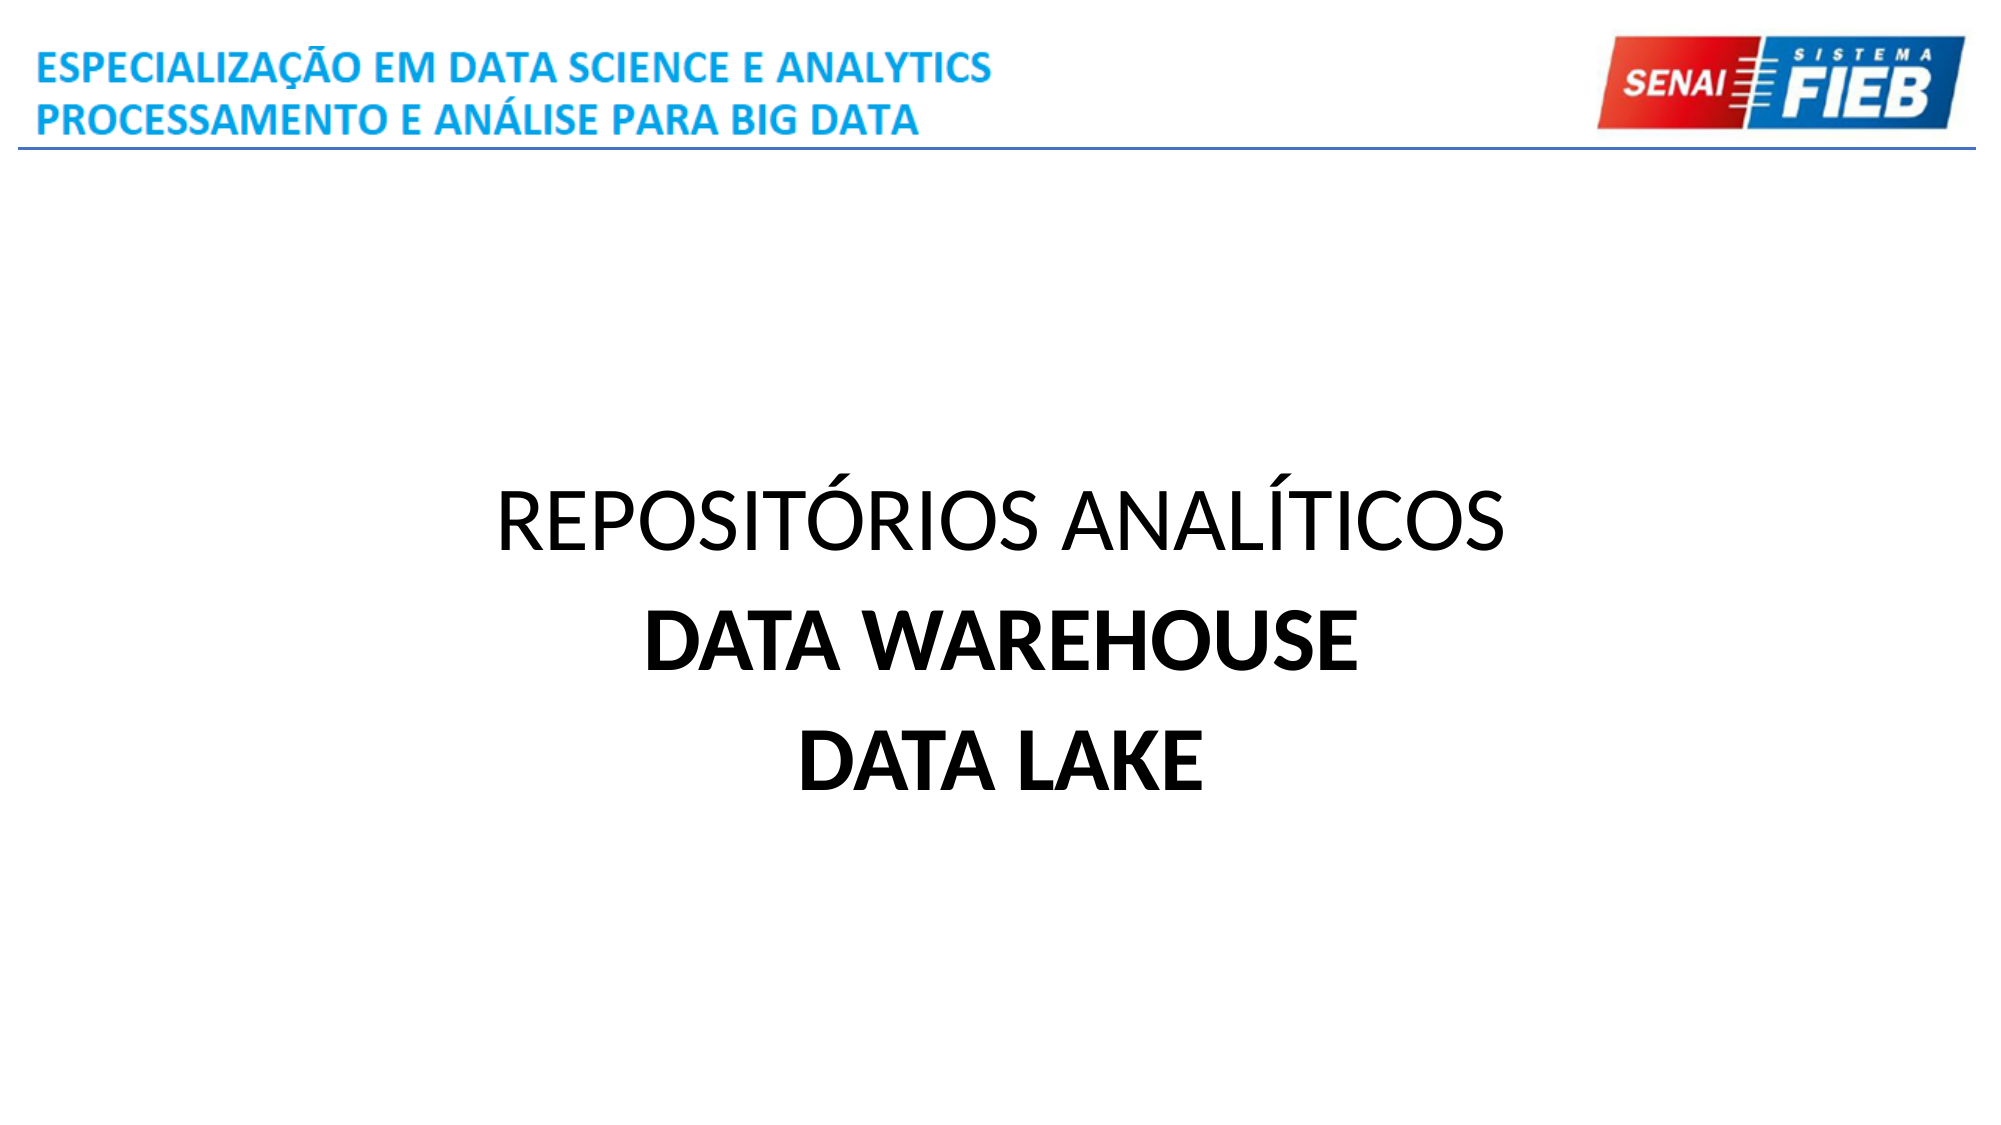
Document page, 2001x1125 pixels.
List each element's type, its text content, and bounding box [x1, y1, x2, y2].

list REPOSITÓRIOS ANALÍTICOS DATA WAREHOUSE DATA LAKE [139, 463, 1865, 853]
picture [1587, 13, 1976, 145]
picture [32, 95, 922, 143]
picture [32, 46, 995, 89]
